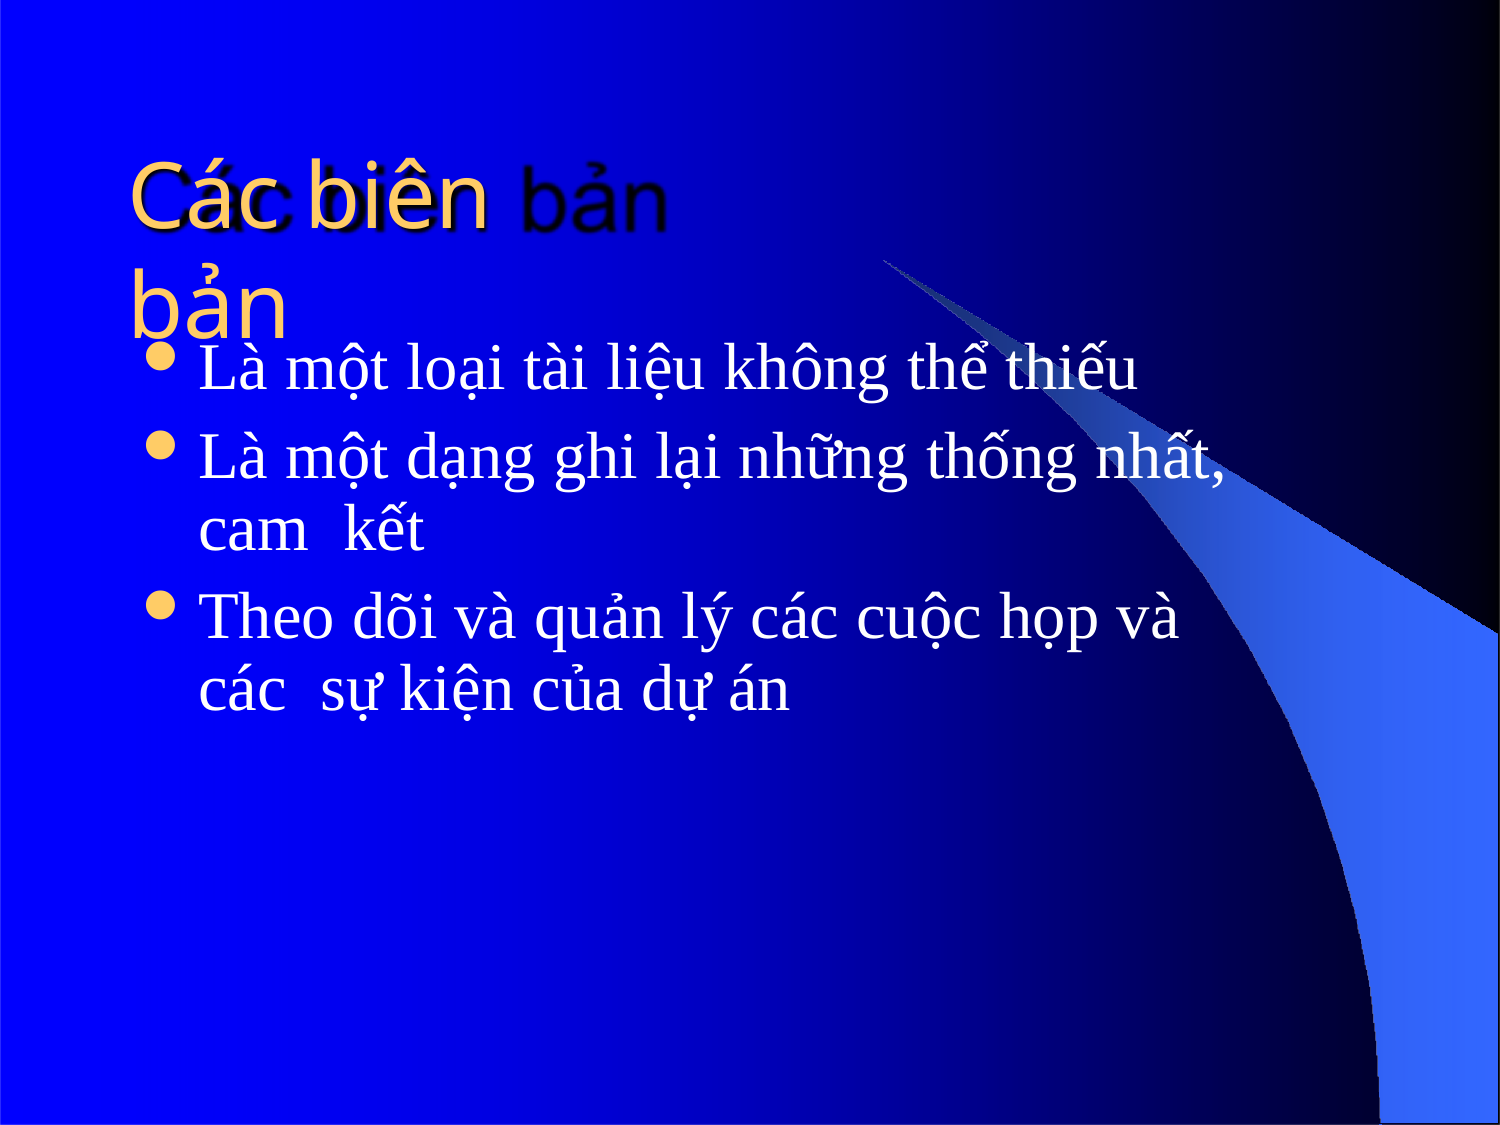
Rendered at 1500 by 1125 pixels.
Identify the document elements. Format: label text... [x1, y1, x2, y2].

picture [0, 0, 1500, 1125]
title Các biên bản [125, 265, 670, 357]
text_box Là một loại tài liệu không thể thiếu Là một dạng ghi lại những thống nhất, cam kết Theo dõi và quản lý các cuộc họp và các sự kiện của dự án [139, 312, 1353, 724]
